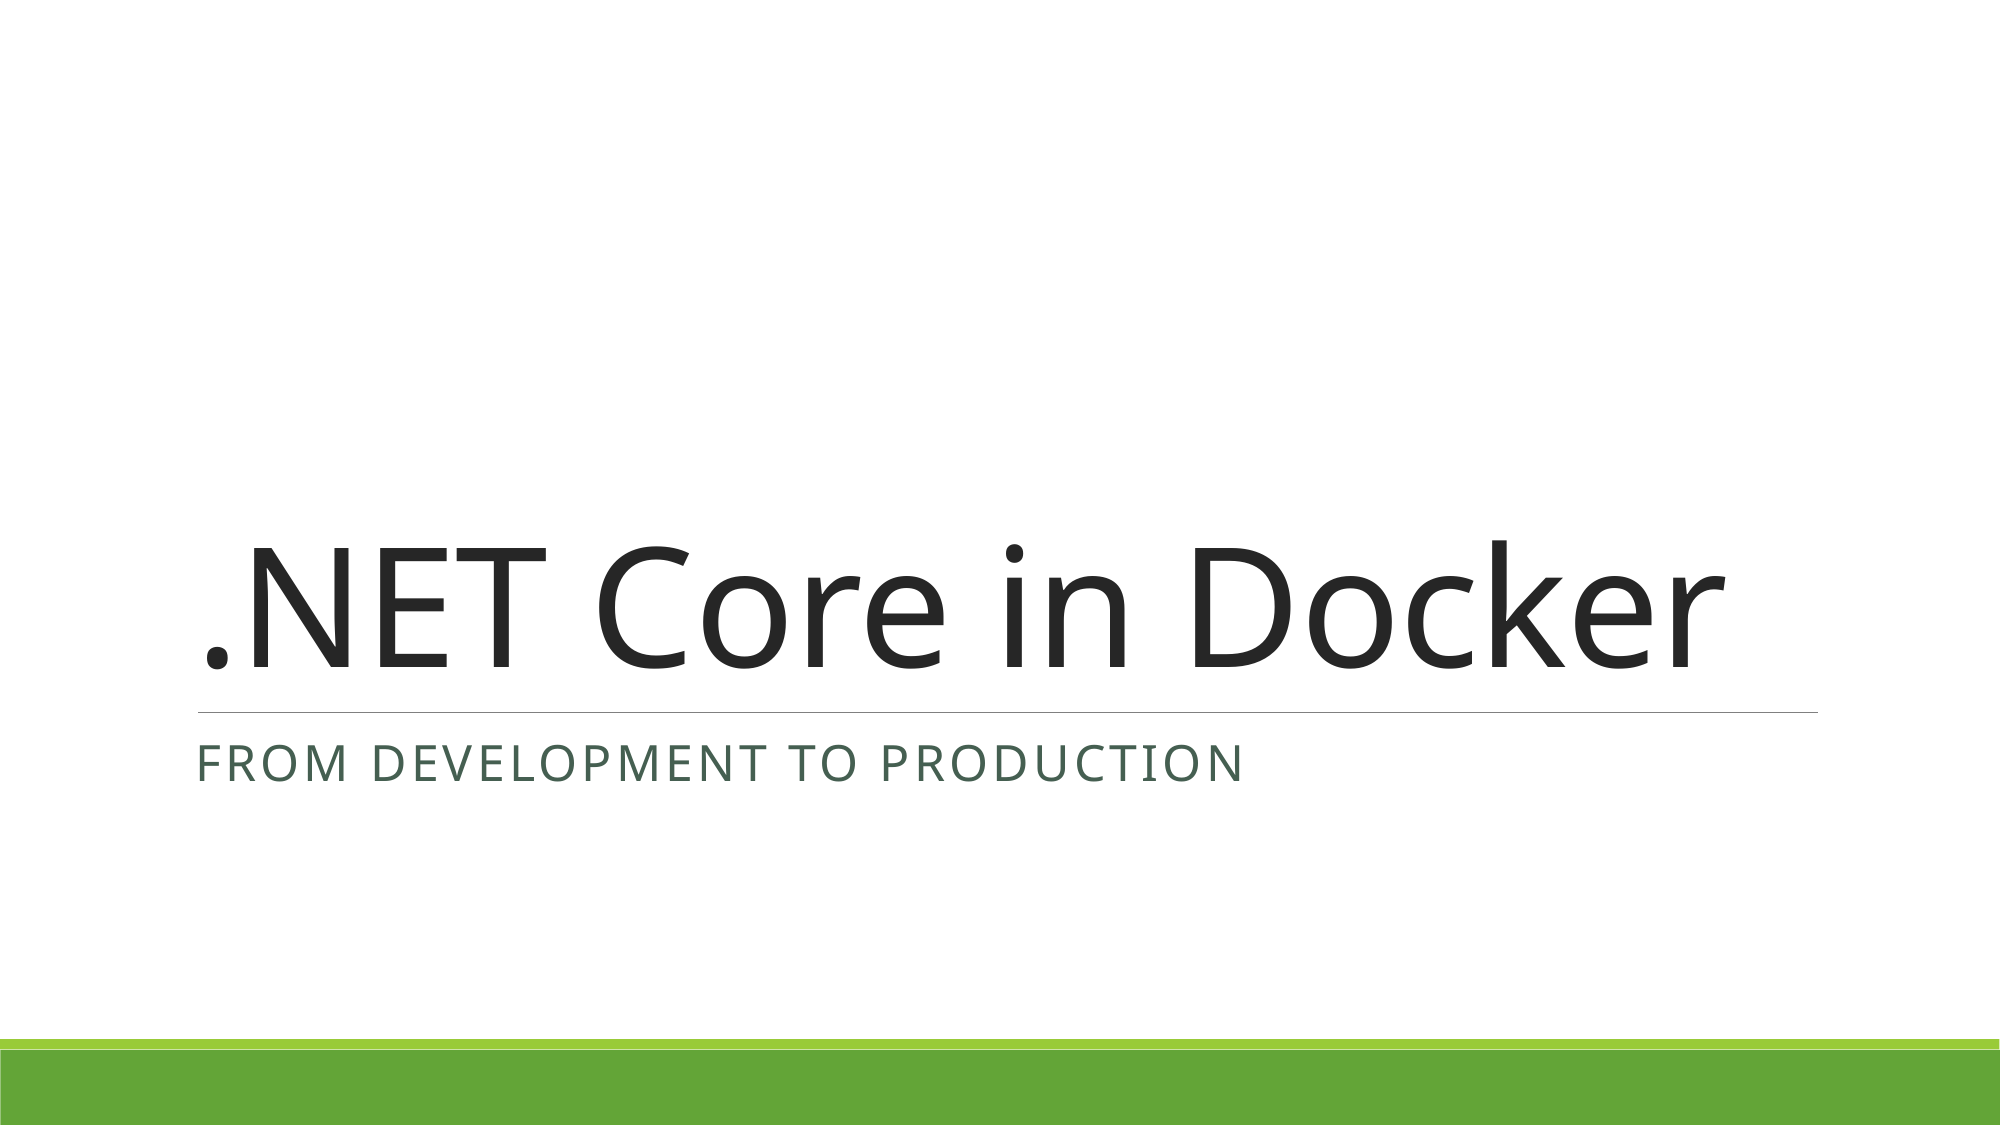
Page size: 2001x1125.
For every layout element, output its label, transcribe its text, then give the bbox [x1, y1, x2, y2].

subtitle from Development to Production [180, 730, 1831, 919]
title .NET Core in Docker [180, 124, 1830, 710]
